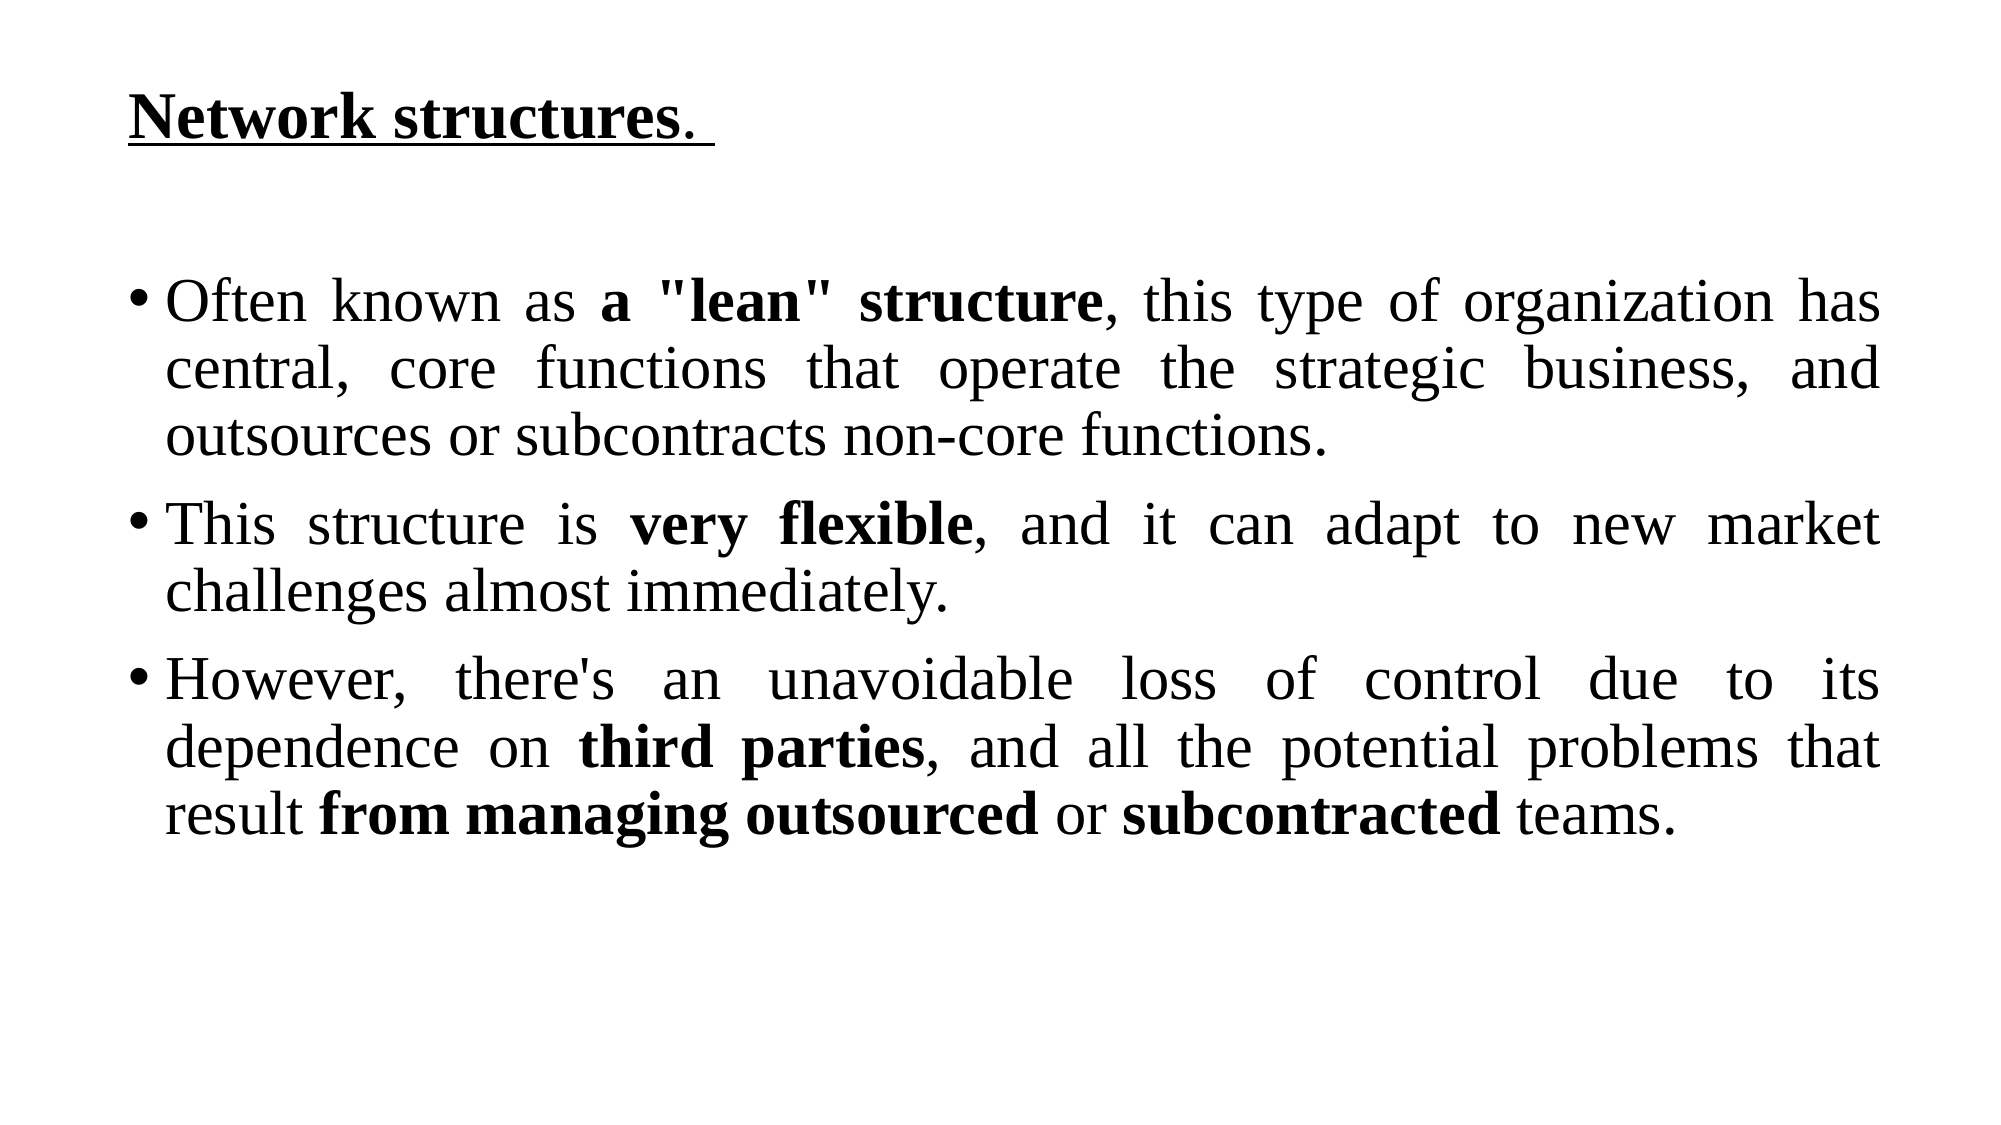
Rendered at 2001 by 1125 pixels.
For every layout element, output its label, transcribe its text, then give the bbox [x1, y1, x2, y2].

list Network structures. Often known as a "lean" structure, this type of organization has central, core functions that operate the strategic business, and outsources or subcontracts non-core functions. This structure is very flexible, and it can adapt to new market challenges almost immediately. However, there's an unavoidable loss of control due to its dependence on third parties, and all the potential problems that result from managing outsourced or subcontracted teams. [113, 73, 1897, 1014]
